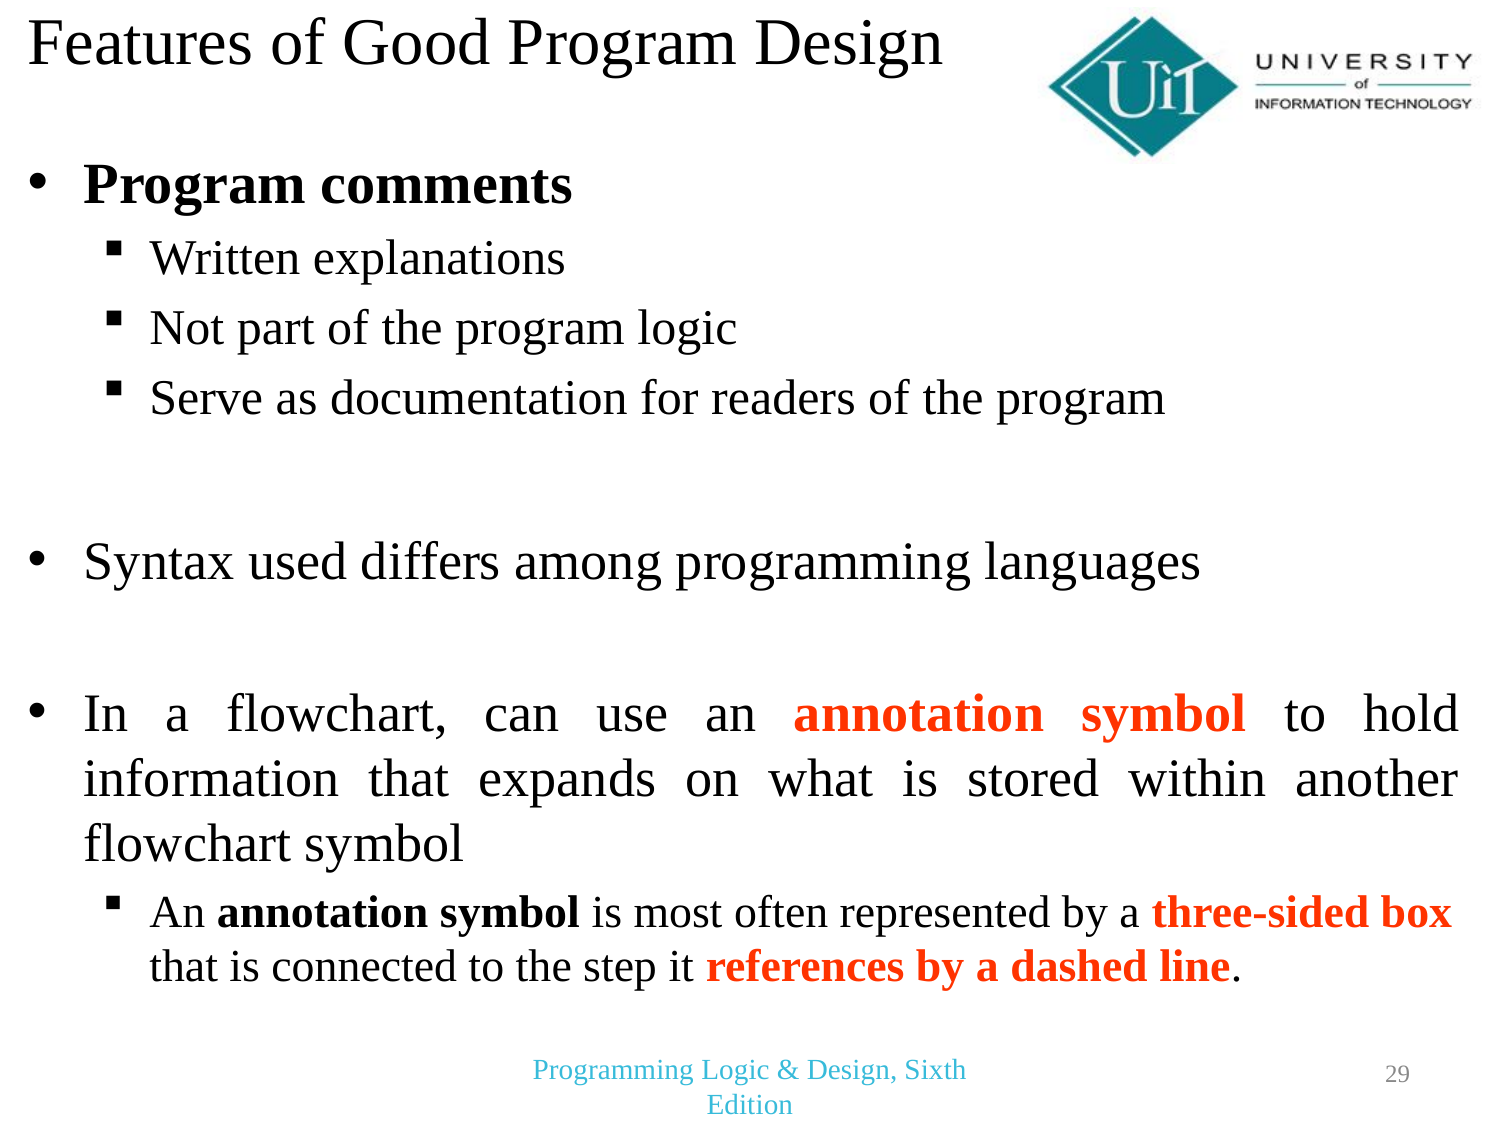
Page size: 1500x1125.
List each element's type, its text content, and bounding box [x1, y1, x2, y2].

footer Programming Logic & Design, Sixth Edition [512, 1042, 988, 1103]
slide_number 29 [1074, 1042, 1425, 1103]
picture [1037, 7, 1498, 164]
list Program comments Written explanations Not part of the program logic Serve as documentation for readers of the program Syntax used differs among programming languages In a flowchart, can use an annotation symbol to hold information that expands on what is stored within another flowchart symbol An annotation symbol is most often represented by a three-sided box that is connected to the step it references by a dashed line. [12, 137, 1475, 1043]
title Features of Good Program Design [12, 0, 1040, 75]
